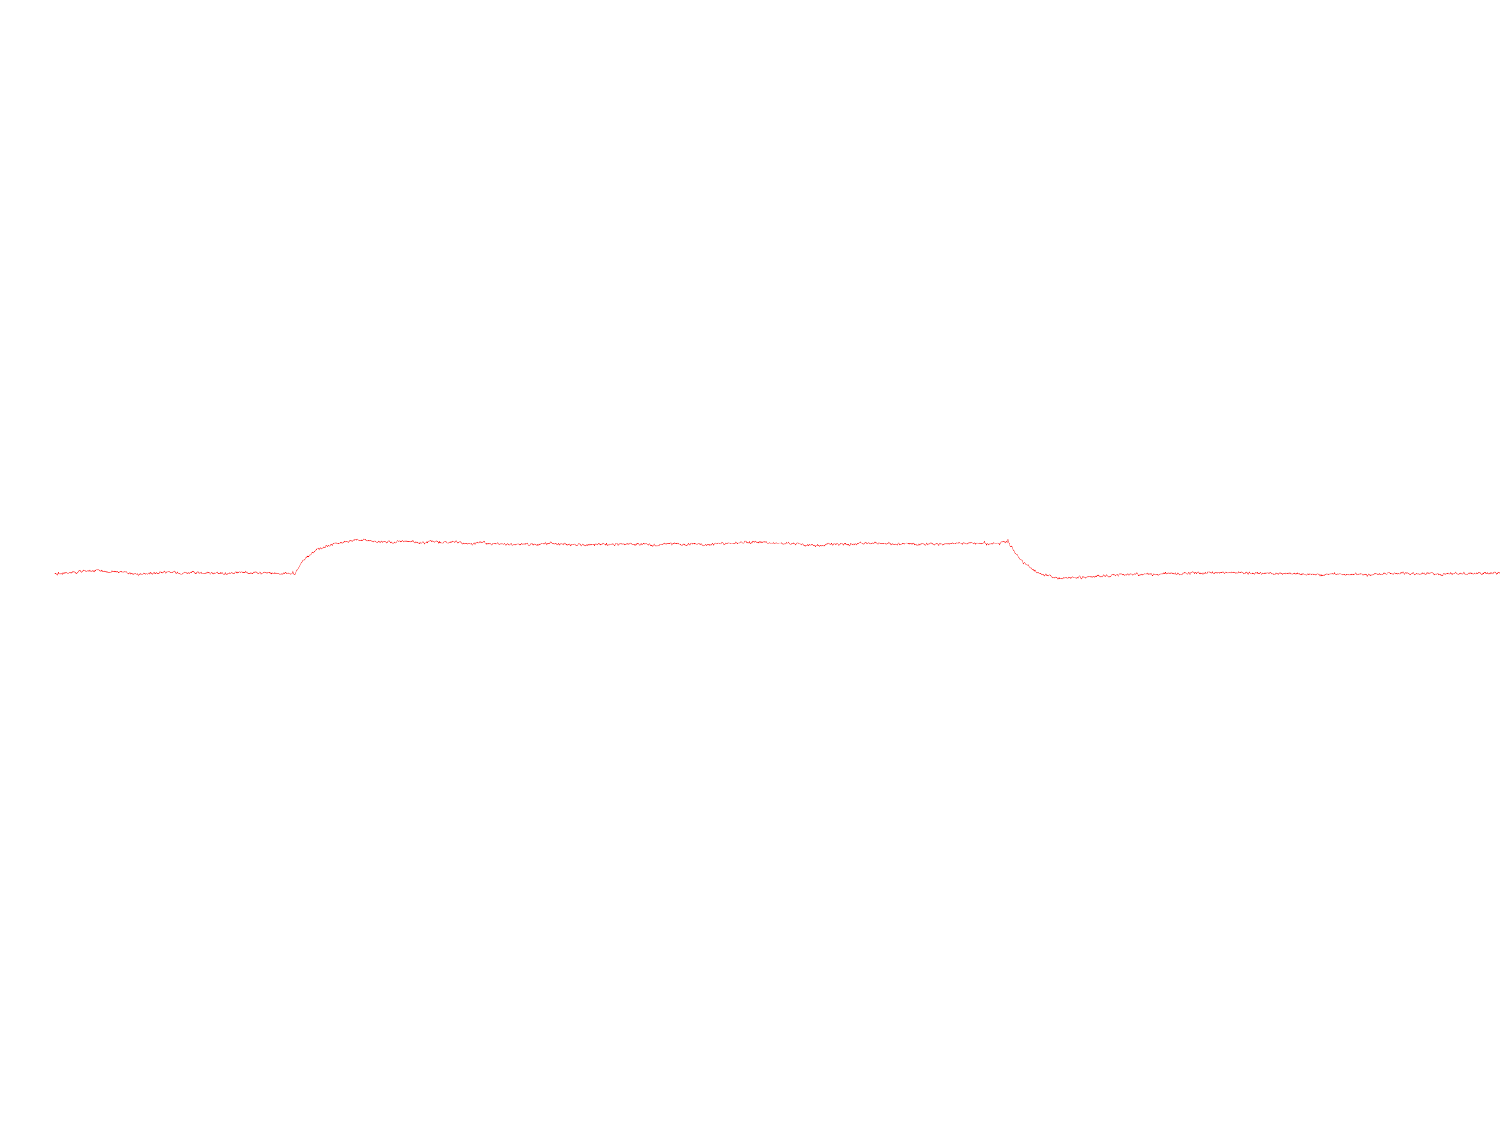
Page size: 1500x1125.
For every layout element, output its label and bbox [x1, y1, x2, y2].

text_box [1029, 566, 1500, 580]
text_box [54, 538, 1029, 576]
